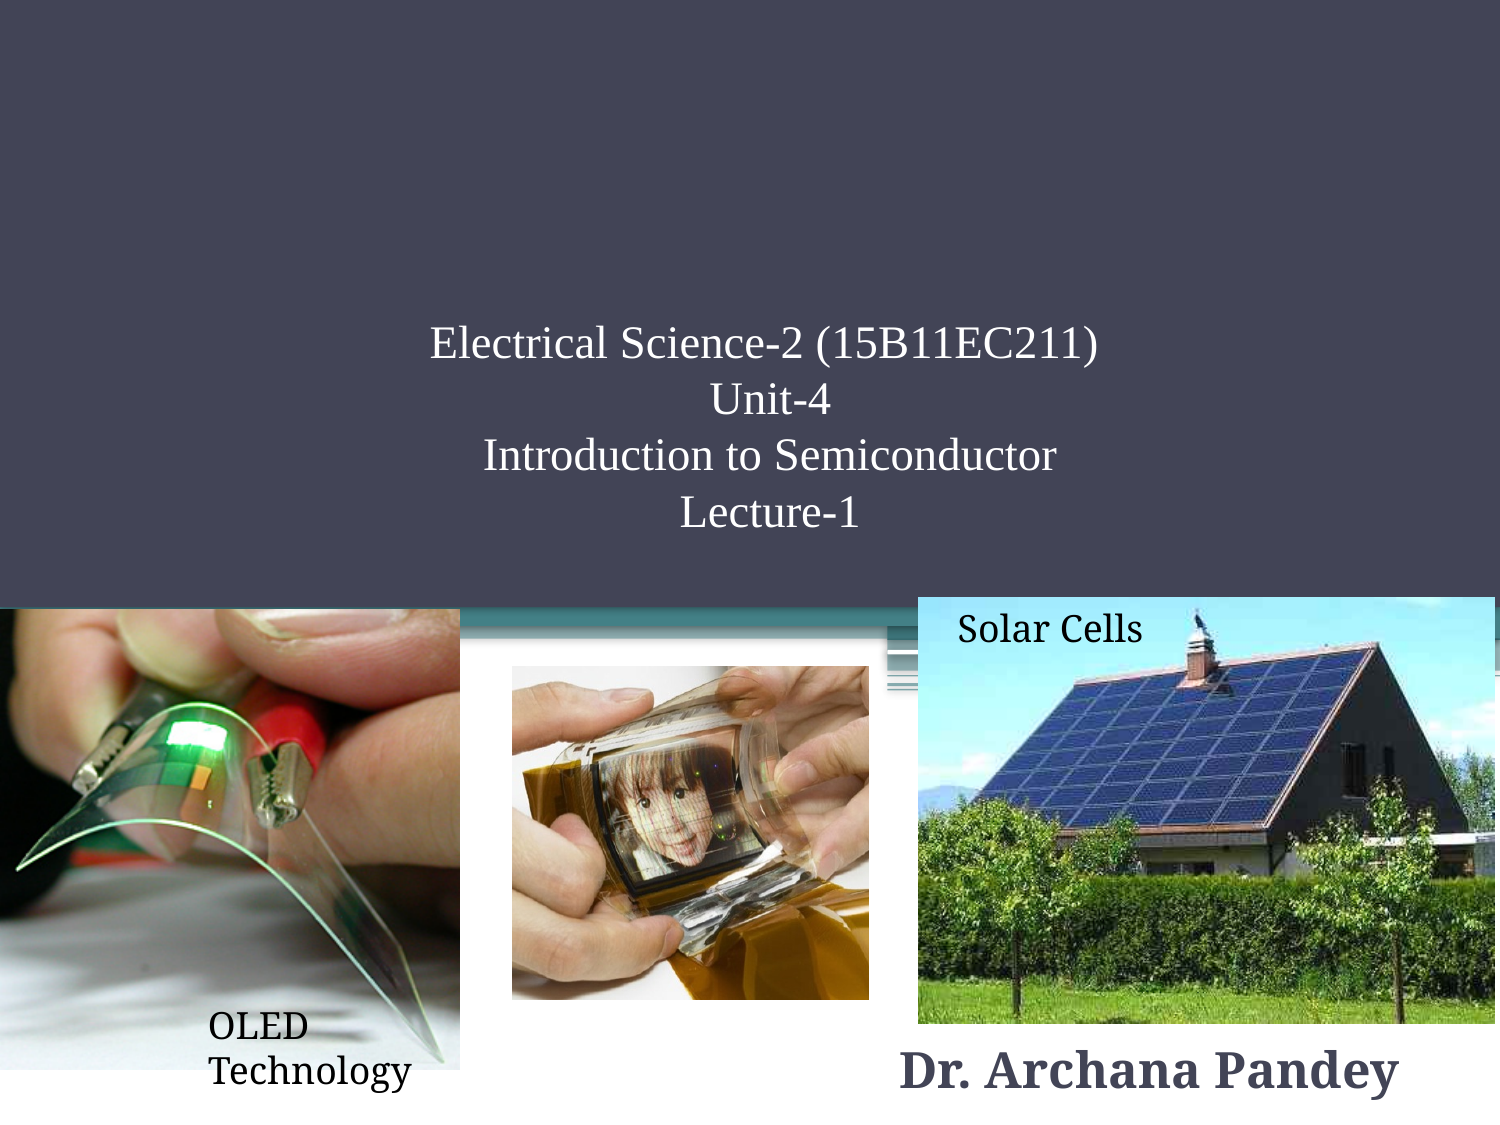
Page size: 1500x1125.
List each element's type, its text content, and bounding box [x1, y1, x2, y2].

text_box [914, 596, 1495, 1024]
picture [512, 666, 869, 1000]
subtitle Dr. Archana Pandey [809, 1030, 1500, 1125]
picture [0, 609, 461, 1070]
text_box OLED Technology [193, 1080, 428, 1100]
title Electrical Science-2 (15B11EC211) Unit-4 Introduction to Semiconductor Lecture-1 [76, 302, 1465, 544]
